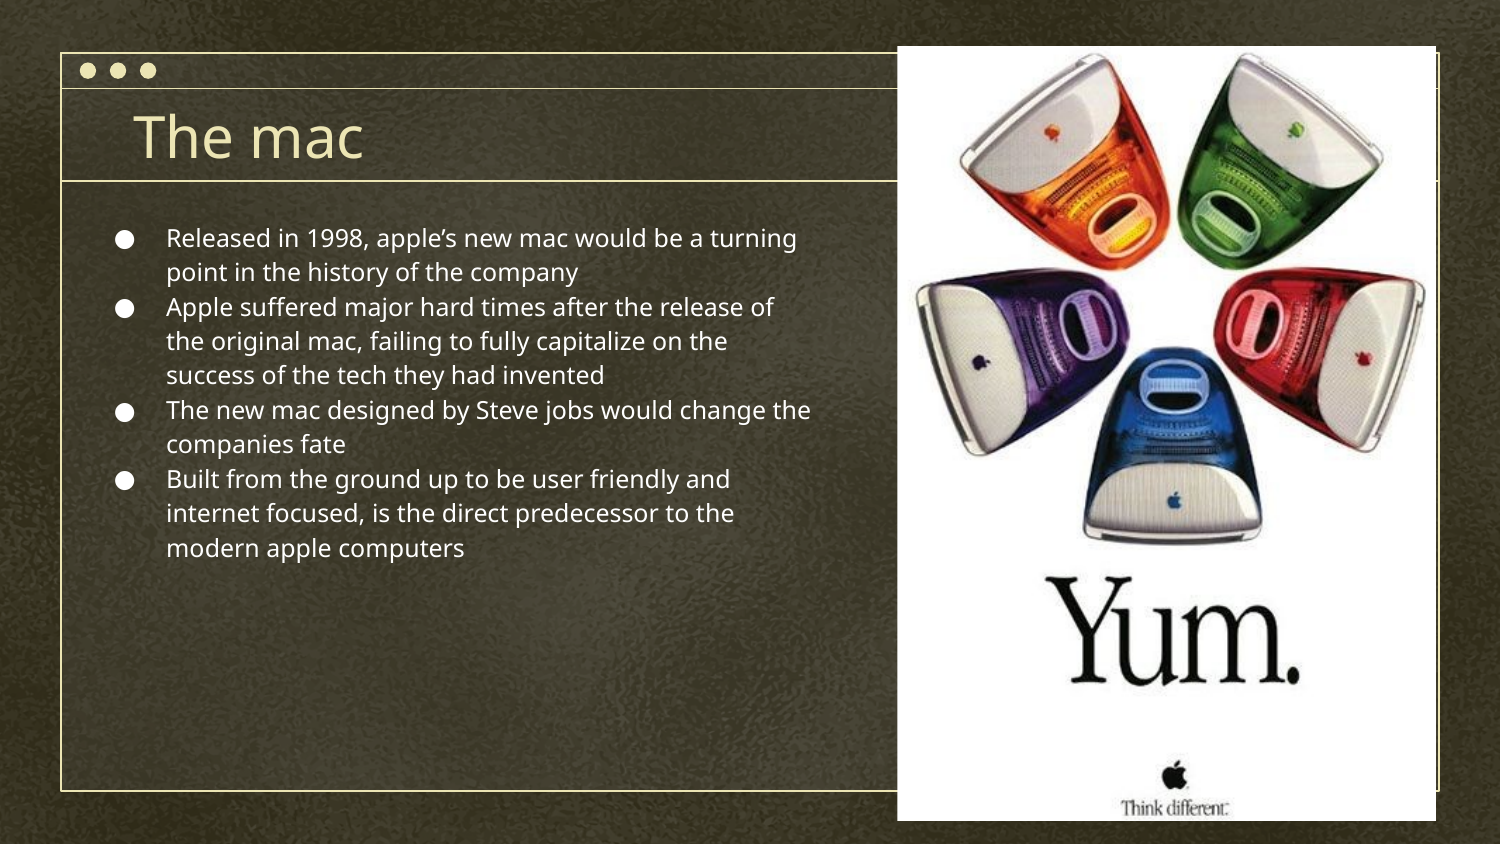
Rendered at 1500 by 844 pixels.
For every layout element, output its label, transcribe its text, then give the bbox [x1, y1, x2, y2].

picture [897, 46, 1437, 821]
list Released in 1998, apple’s new mac would be a turning point in the history of the company Apple suffered major hard times after the release of the original mac, failing to fully capitalize on the success of the tech they had invented The new mac designed by Steve jobs would change the companies fate Built from the ground up to be user friendly and internet focused, is the direct predecessor to the modern apple computers [76, 202, 832, 756]
title The mac [118, 88, 891, 182]
